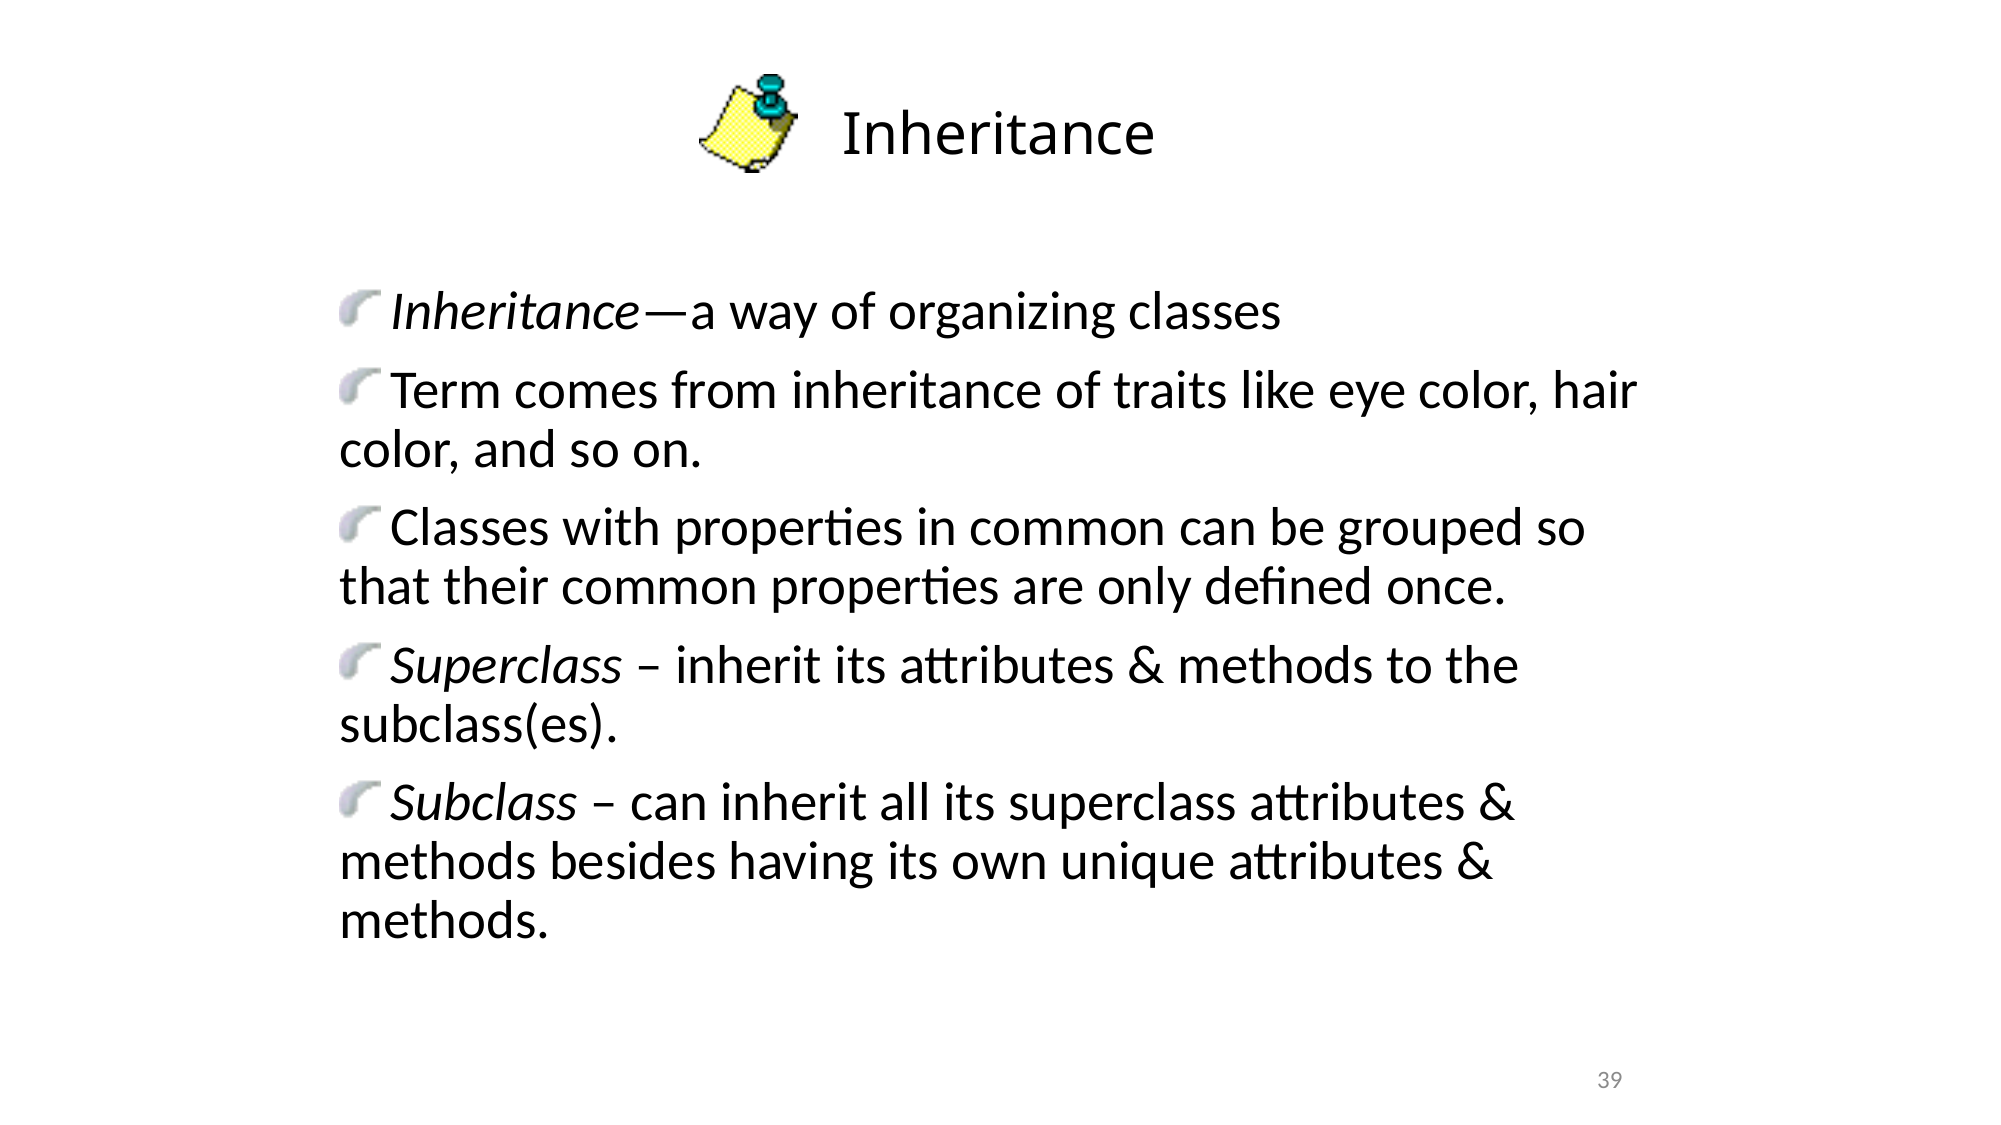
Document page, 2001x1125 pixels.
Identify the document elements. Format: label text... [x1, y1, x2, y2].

picture [699, 74, 798, 173]
picture [339, 779, 381, 821]
picture [339, 641, 381, 683]
subtitle Inheritance—a way of organizing classes Term comes from inheritance of traits like eye color, hair color, and so on. Classes with properties in common can be grouped so that their common properties are only defined once. Superclass – inherit its attributes & methods to the subclass(es). Subclass – can inherit all its superclass attributes & methods besides having its own unique attributes & methods. [324, 275, 1675, 963]
slide_number 39 [1325, 1041, 1638, 1117]
title Inheritance [362, 75, 1638, 175]
picture [339, 366, 381, 408]
picture [339, 288, 381, 330]
picture [339, 504, 381, 546]
